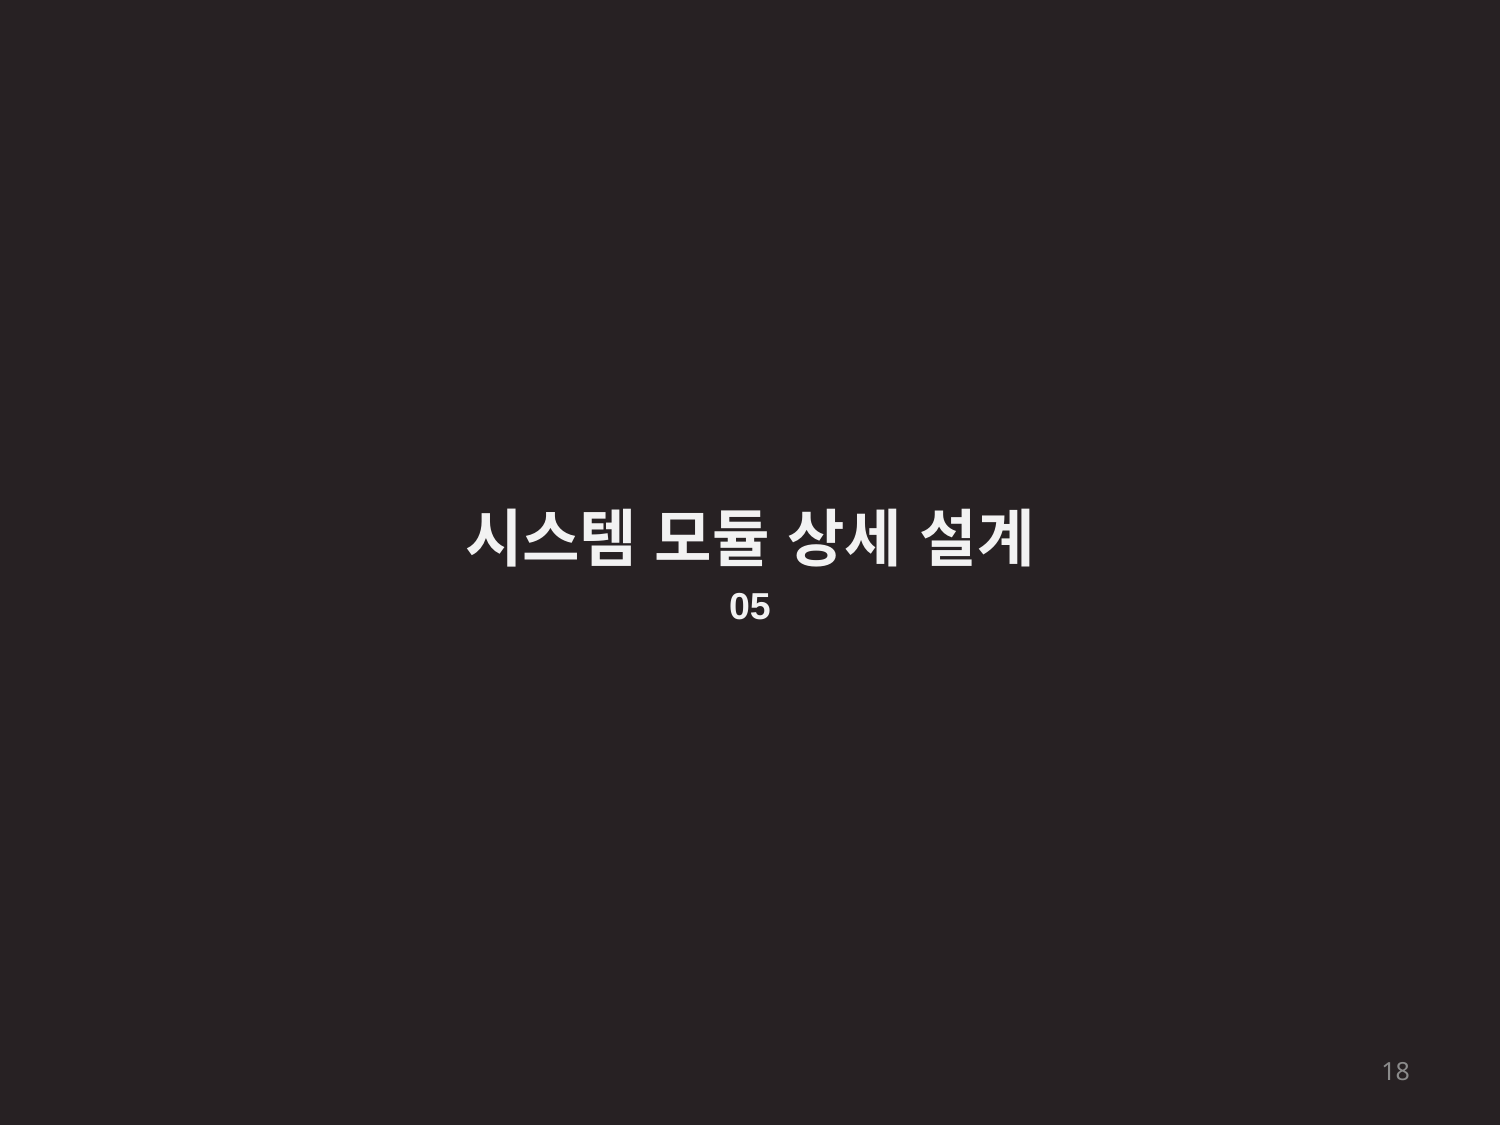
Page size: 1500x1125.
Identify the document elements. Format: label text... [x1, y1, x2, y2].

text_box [288, 491, 1211, 636]
slide_number 18 [1074, 1042, 1425, 1103]
